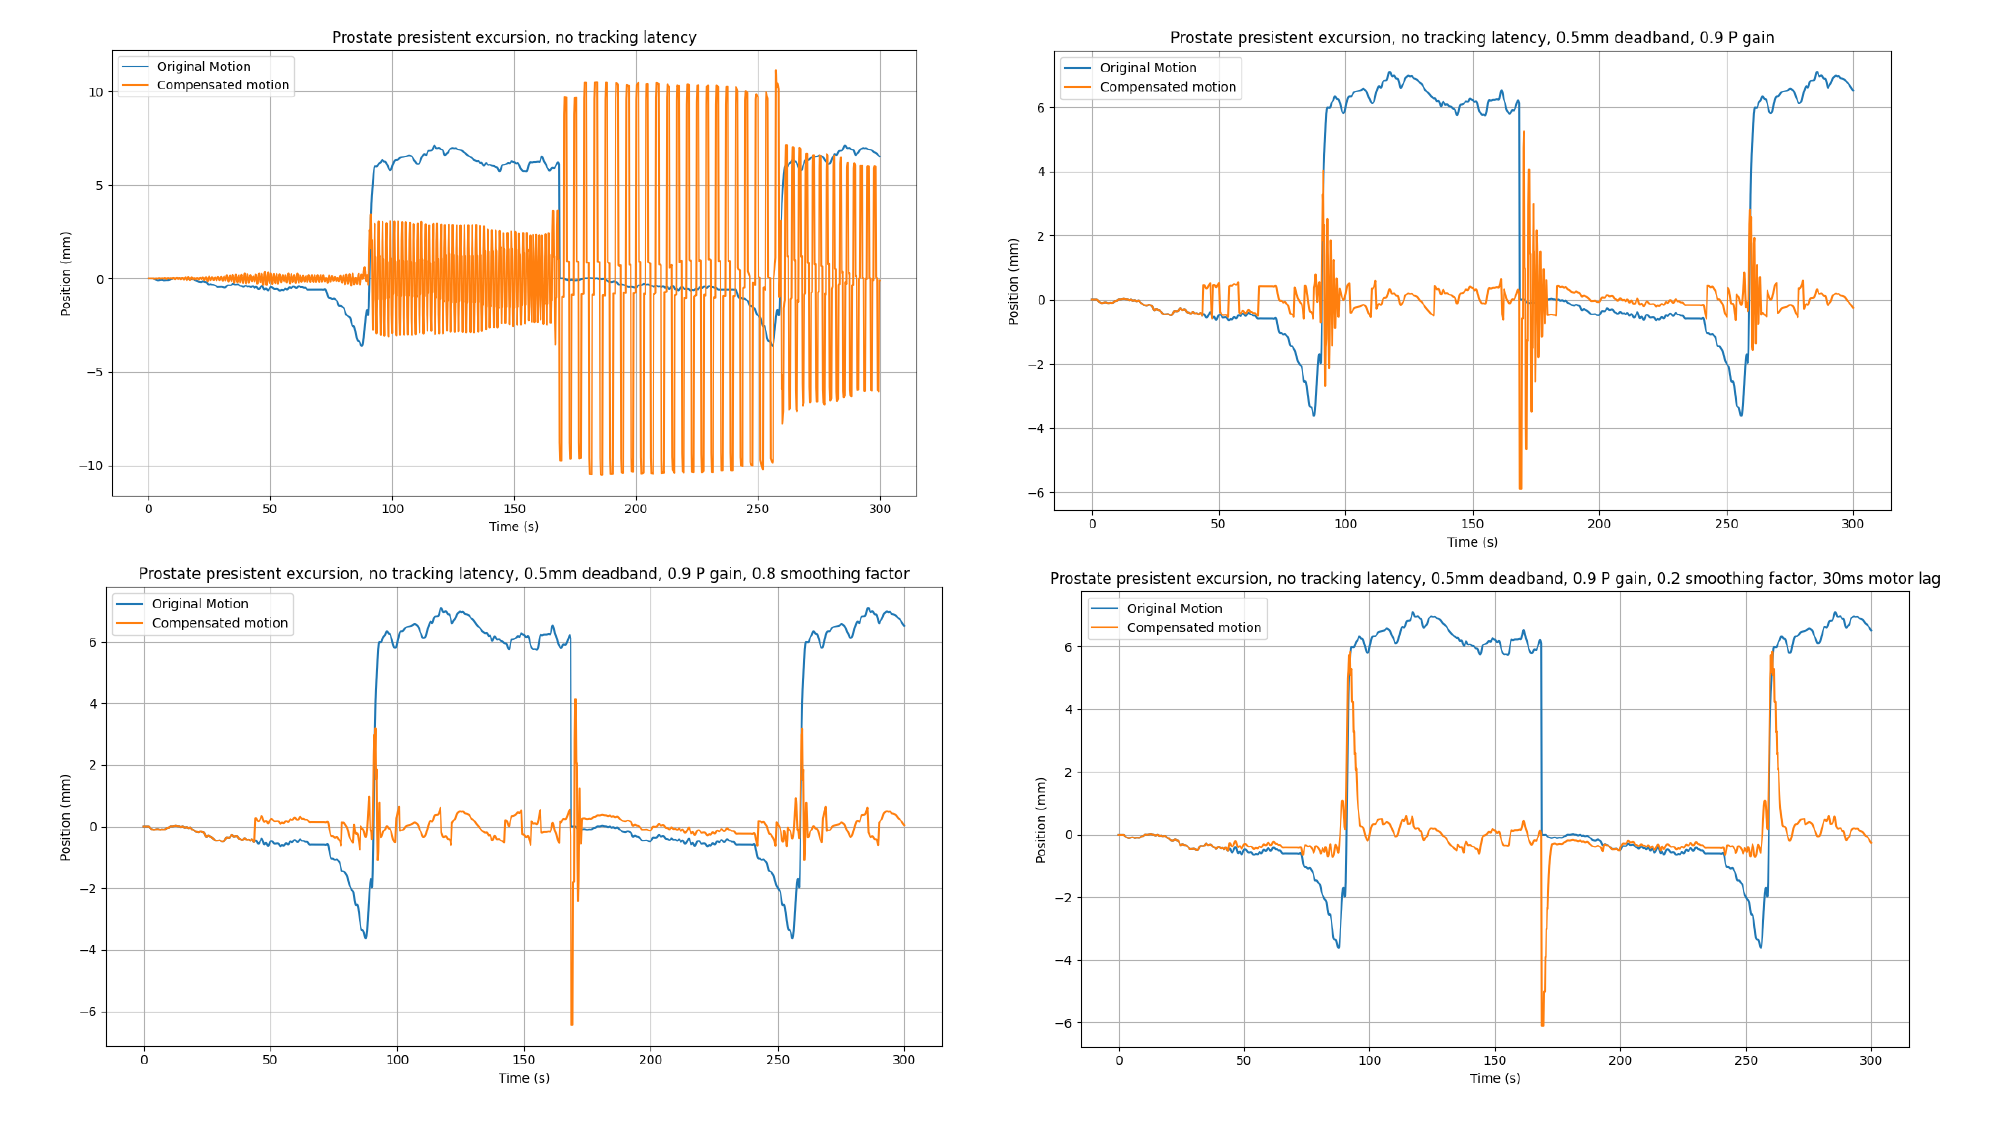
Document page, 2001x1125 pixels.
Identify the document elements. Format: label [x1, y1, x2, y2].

picture [51, 20, 924, 543]
picture [51, 556, 951, 1095]
picture [999, 20, 1899, 558]
picture [1026, 561, 1949, 1094]
